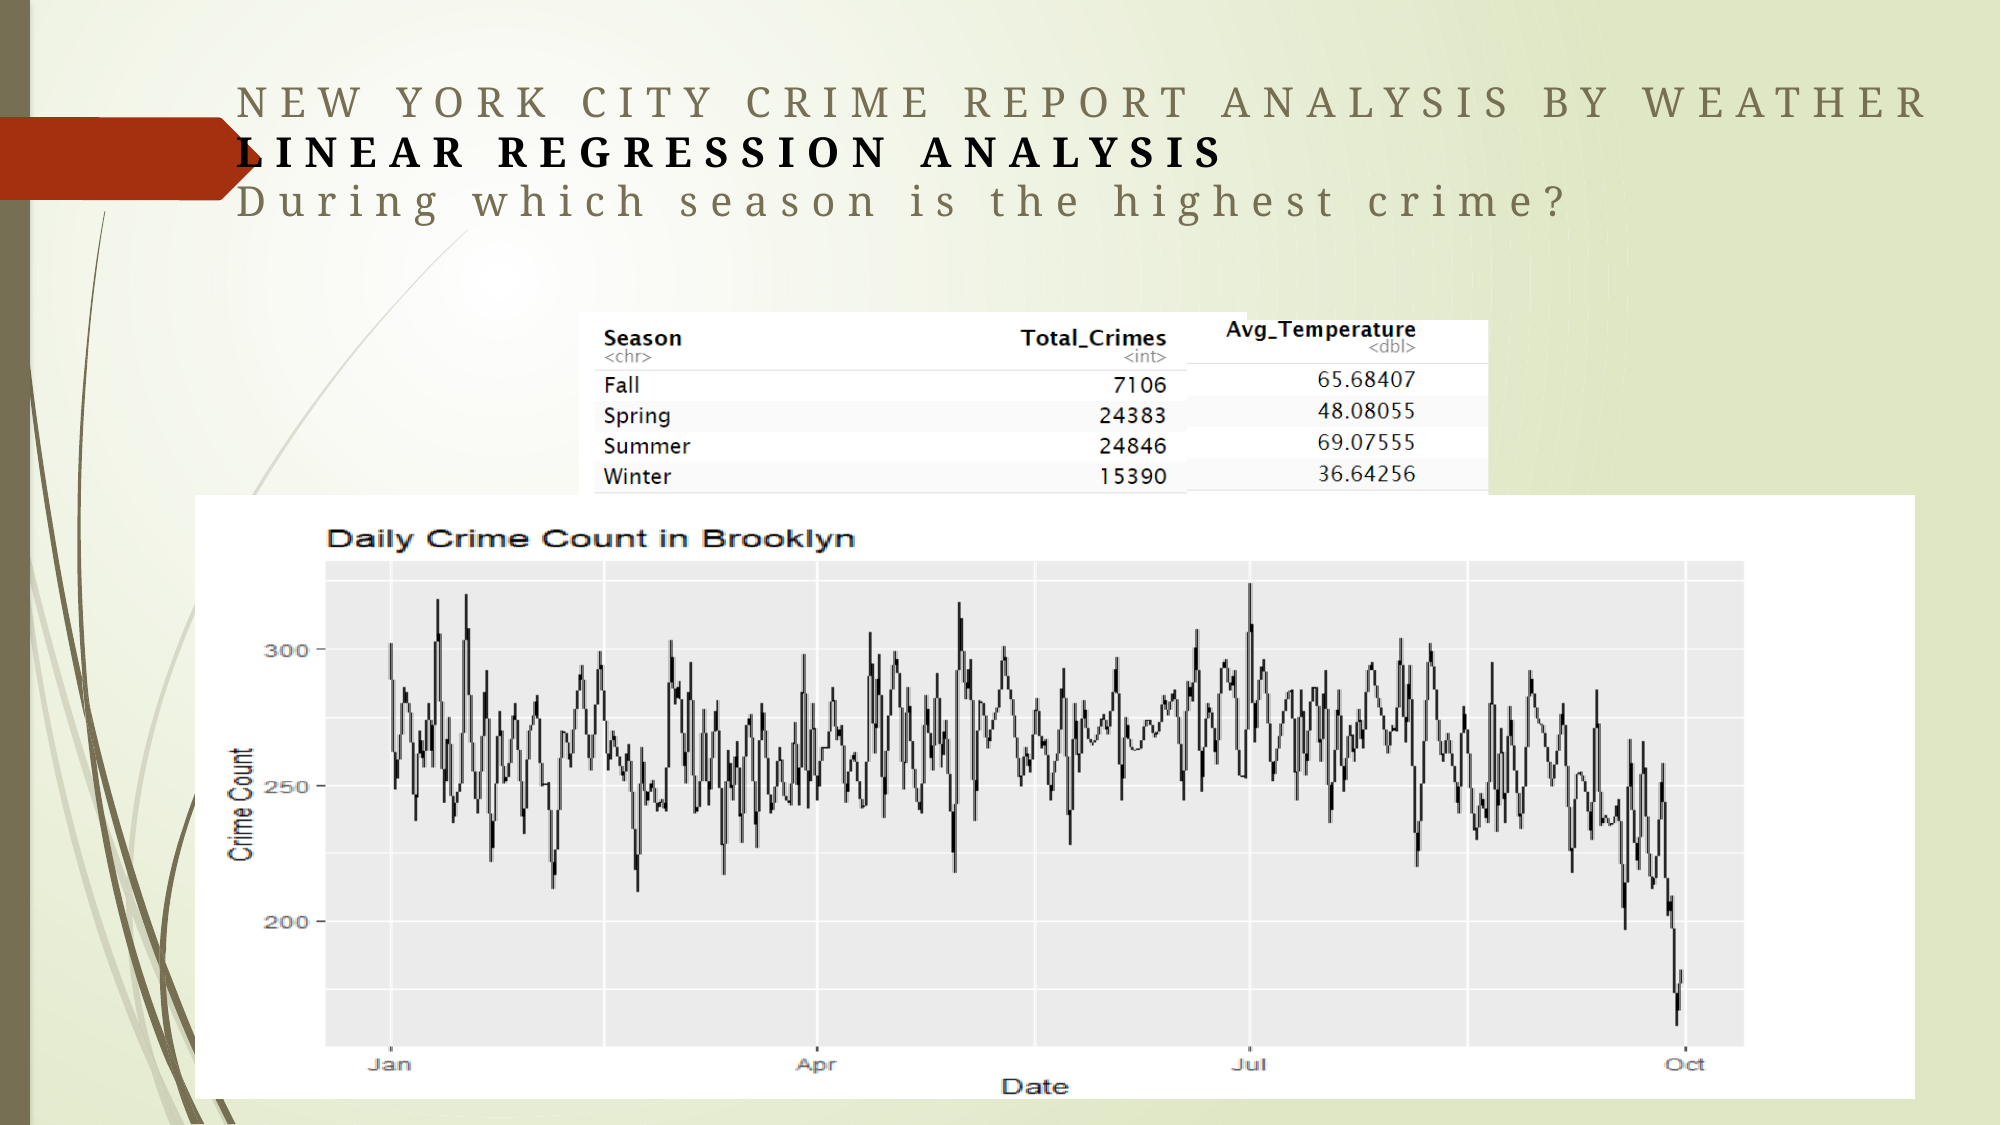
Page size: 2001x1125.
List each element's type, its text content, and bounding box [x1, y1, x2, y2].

picture [194, 312, 1915, 1099]
title New York City Crime Report Analysis by Weather linear regression analysis During which season is the highest crime? [220, 69, 1976, 276]
